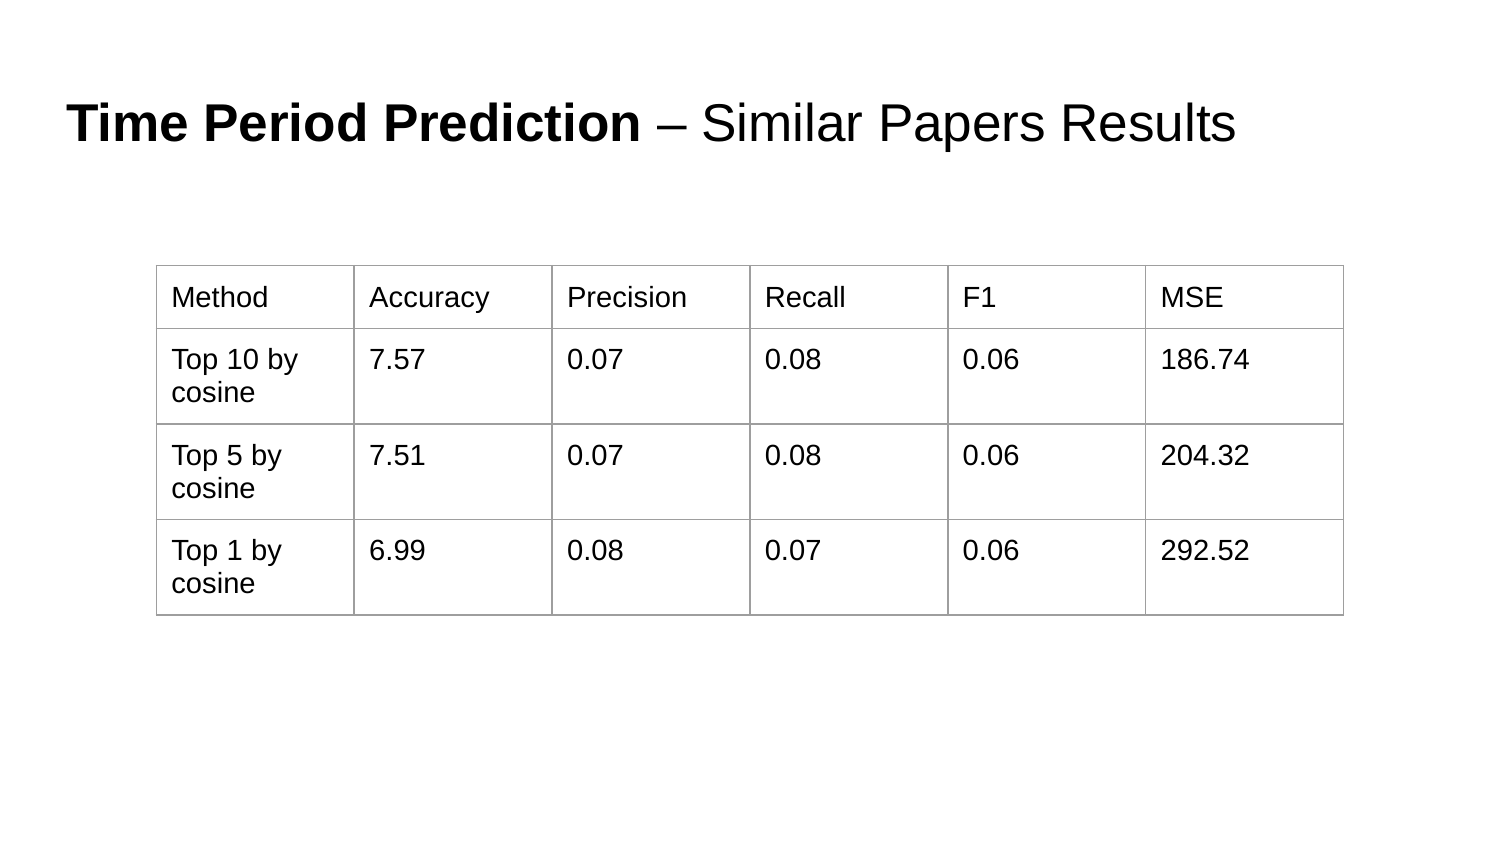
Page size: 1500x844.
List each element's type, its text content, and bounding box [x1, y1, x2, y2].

table_cell 0.08 [553, 520, 749, 614]
table_cell 204.32 [1146, 425, 1343, 519]
table_cell 7.51 [355, 425, 551, 519]
table_cell 0.08 [751, 425, 947, 519]
table_header Method [157, 266, 353, 328]
table_header Accuracy [355, 266, 551, 328]
table_cell 0.06 [949, 329, 1145, 423]
table_cell 186.74 [1146, 329, 1343, 423]
table_cell 0.07 [553, 329, 749, 423]
table_cell 292.52 [1146, 520, 1343, 614]
table_header MSE [1146, 266, 1343, 328]
table_cell Top 5 by cosine [157, 425, 353, 519]
table_cell 0.07 [751, 520, 947, 614]
table_header Precision [553, 266, 749, 328]
table_cell Top 10 by cosine [157, 329, 353, 423]
table_header Recall [751, 266, 947, 328]
table_cell 6.99 [355, 520, 551, 614]
table_cell 0.06 [949, 425, 1145, 519]
title Time Period Prediction – Similar Papers Results [51, 72, 1449, 167]
table_cell 0.08 [751, 329, 947, 423]
table_cell 7.57 [355, 329, 551, 423]
table_cell 0.07 [553, 425, 749, 519]
table_cell Top 1 by cosine [157, 520, 353, 614]
table_cell 0.06 [949, 520, 1145, 614]
table_header F1 [949, 266, 1145, 328]
